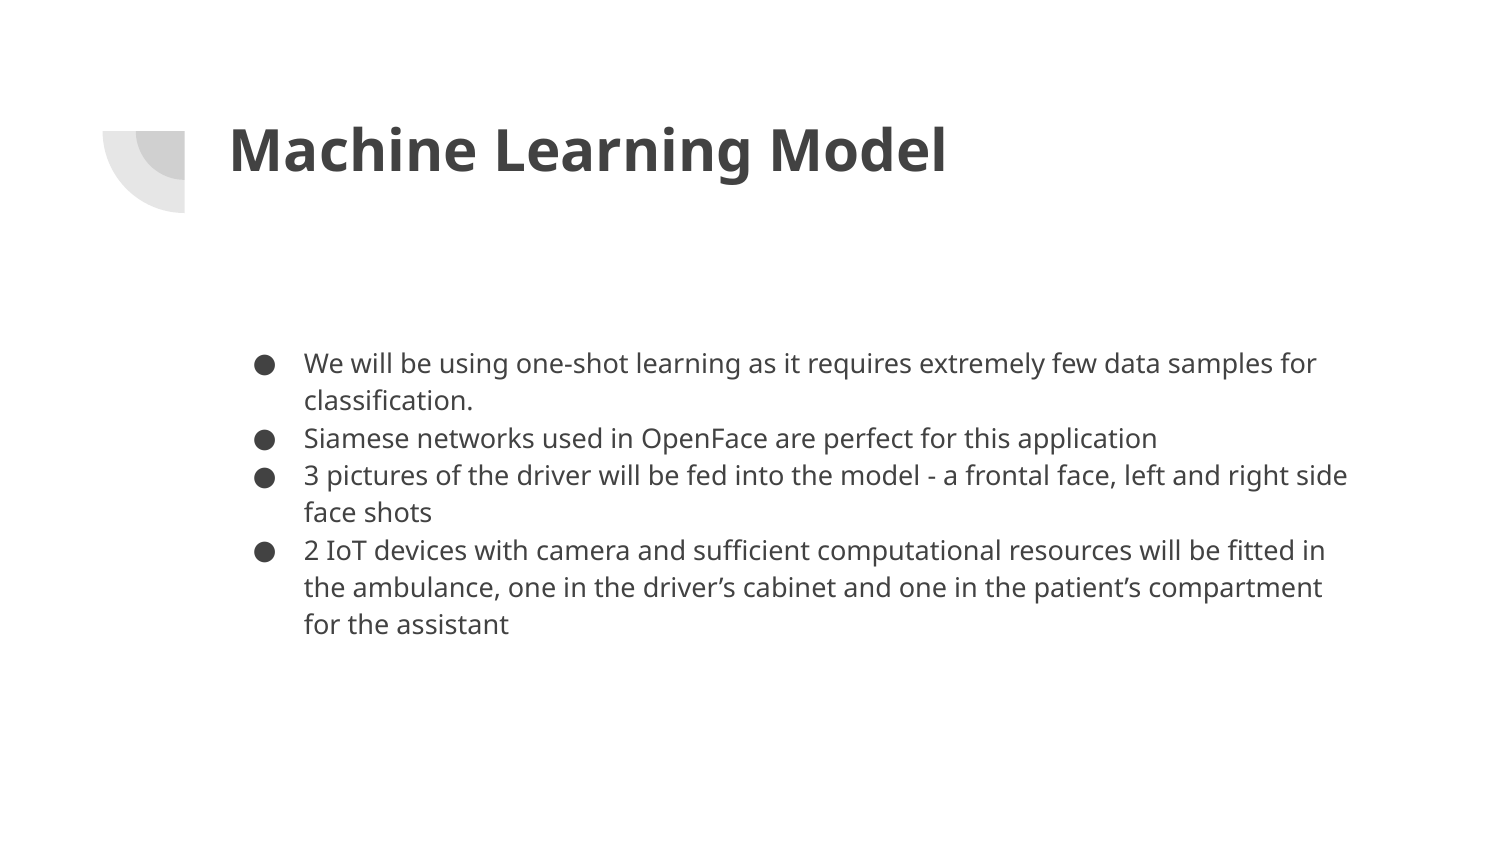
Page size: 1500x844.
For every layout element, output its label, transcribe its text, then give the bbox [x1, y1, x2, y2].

title Machine Learning Model [213, 98, 1368, 263]
list We will be using one-shot learning as it requires extremely few data samples for classification. Siamese networks used in OpenFace are perfect for this application 3 pictures of the driver will be fed into the model - a frontal face, left and right side face shots 2 IoT devices with camera and sufficient computational resources will be fitted in the ambulance, one in the driver’s cabinet and one in the patient’s compartment for the assistant [213, 326, 1368, 744]
